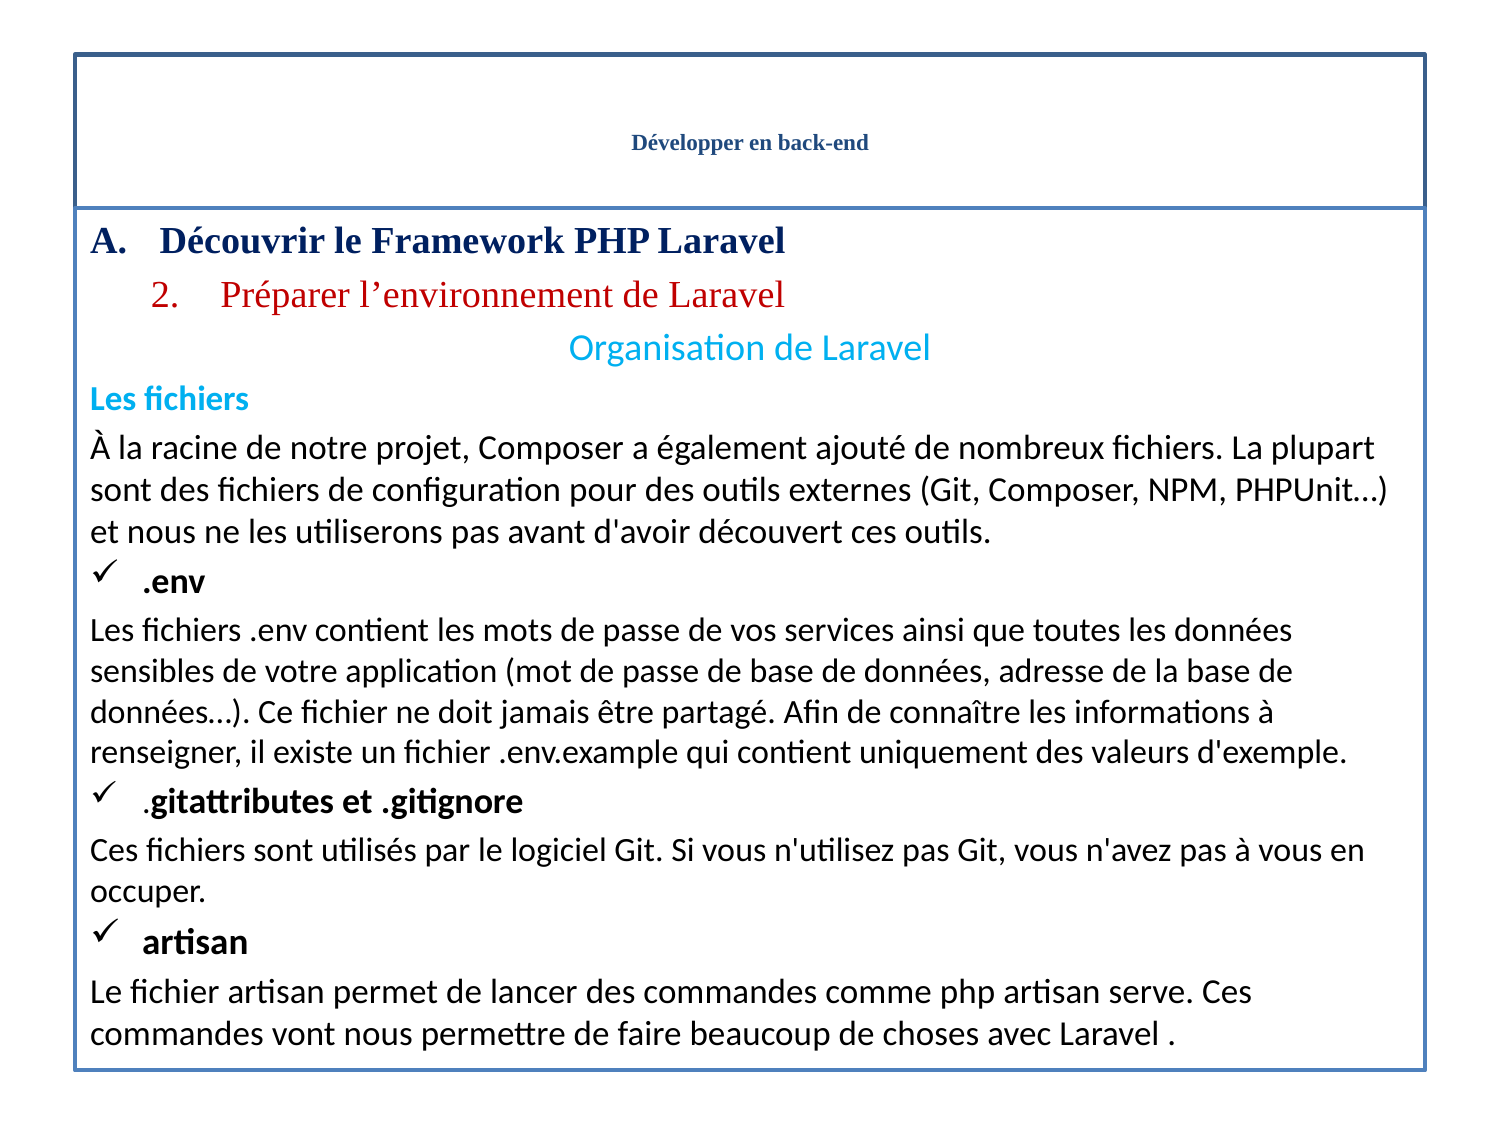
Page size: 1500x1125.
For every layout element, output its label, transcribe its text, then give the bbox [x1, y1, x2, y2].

list Découvrir le Framework PHP Laravel Préparer l’environnement de Laravel Organisation de Laravel Les fichiers À la racine de notre projet, Composer a également ajouté de nombreux fichiers. La plupart sont des fichiers de configuration pour des outils externes (Git, Composer, NPM, PHPUnit…) et nous ne les utiliserons pas avant d'avoir découvert ces outils. .env Les fichiers .env contient les mots de passe de vos services ainsi que toutes les données sensibles de votre application (mot de passe de base de données, adresse de la base de données…). Ce fichier ne doit jamais être partagé. Afin de connaître les informations à renseigner, il existe un fichier .env.example qui contient uniquement des valeurs d'exemple. .gitattributes et .gitignore Ces fichiers sont utilisés par le logiciel Git. Si vous n'utilisez pas Git, vous n'avez pas à vous en occuper. artisan Le fichier artisan permet de lancer des commandes comme php artisan serve. Ces commandes vont nous permettre de faire beaucoup de choses avec Laravel . [73, 206, 1427, 1072]
title Développer en back-end [75, 64, 1425, 206]
text_box [73, 52, 1427, 206]
